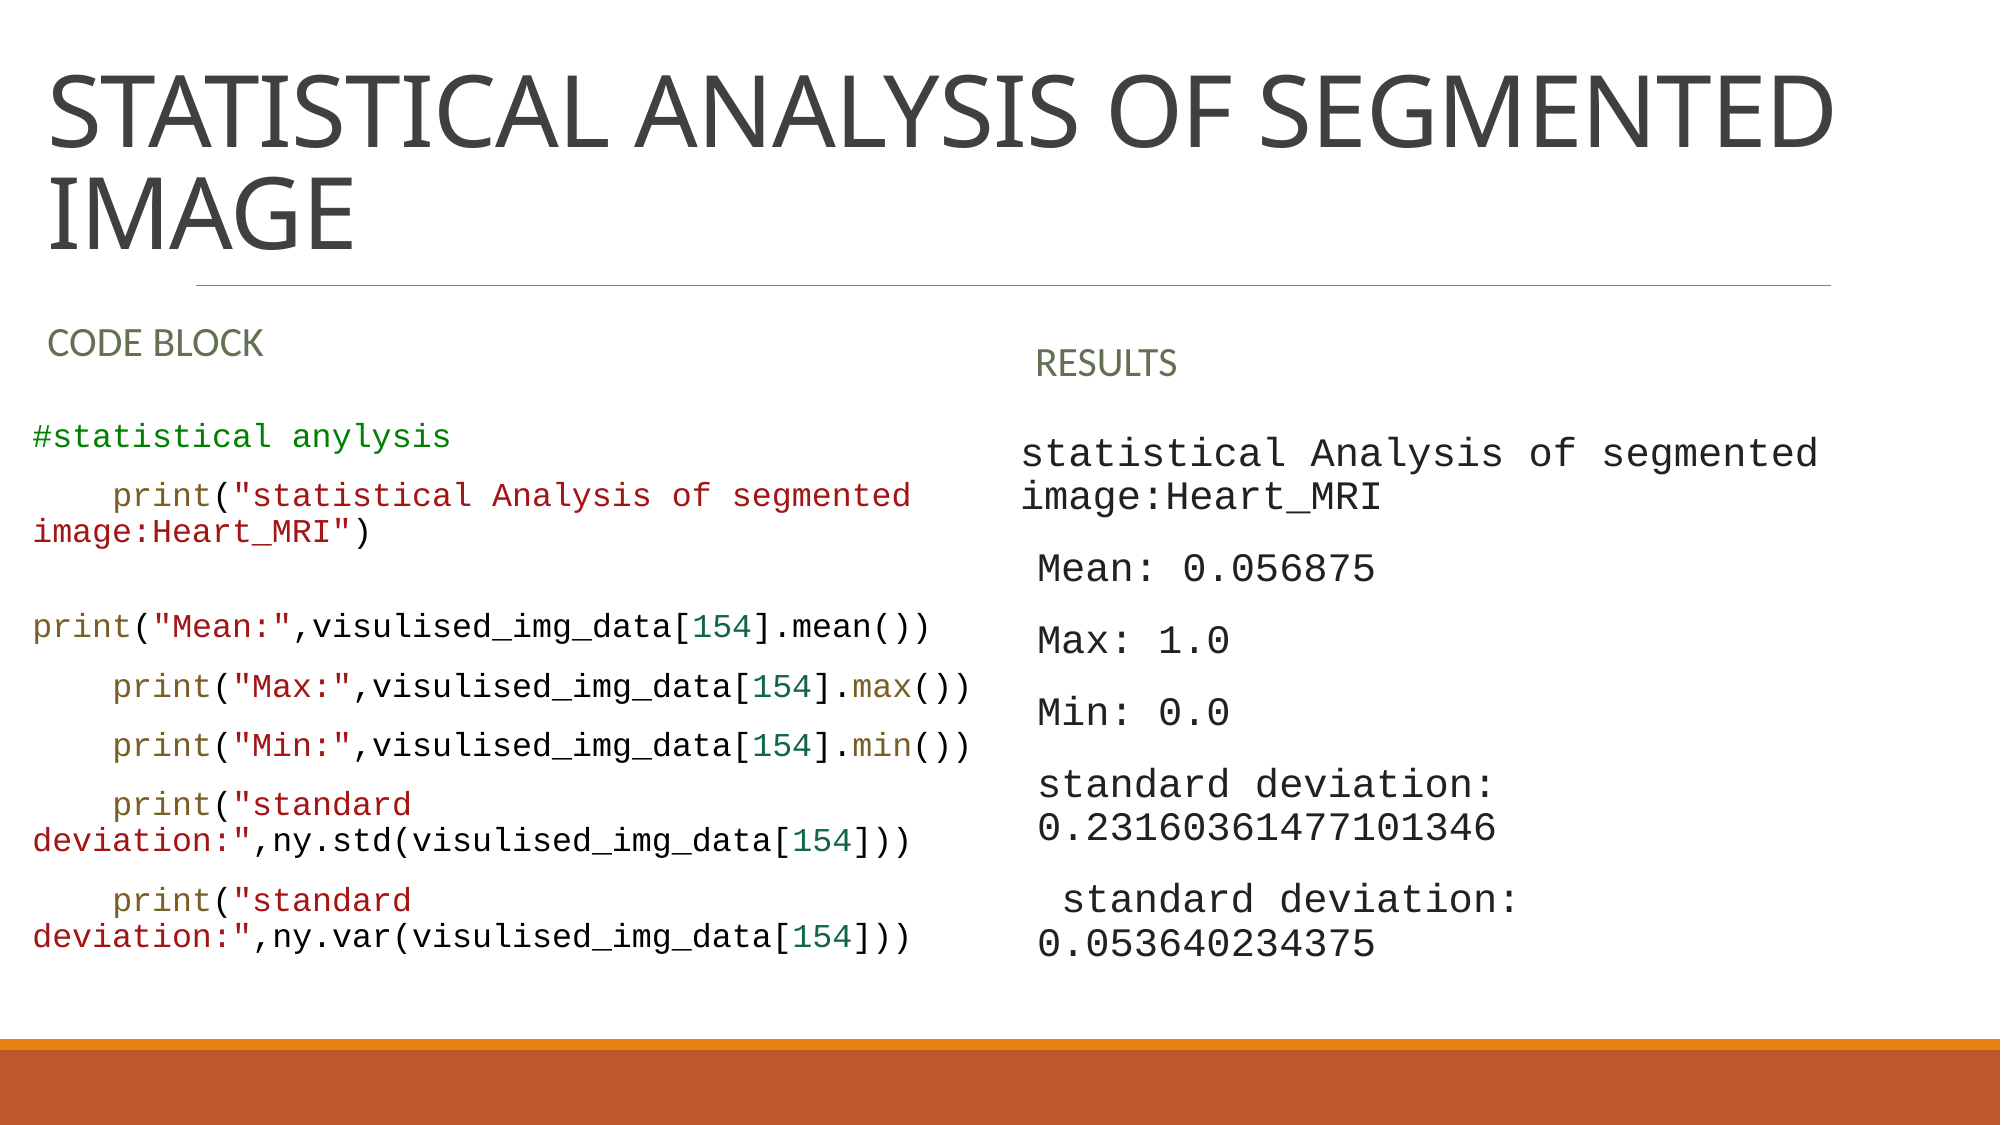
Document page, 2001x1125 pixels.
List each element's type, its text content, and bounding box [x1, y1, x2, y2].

list RESULTS [1020, 302, 1830, 423]
list CODE BLOCK [32, 275, 984, 410]
title STATISTICAL ANALYSIS OF SEGMENTED IMAGE [32, 59, 1863, 278]
list #statistical anylysis print("statistical Analysis of segmented image:Heart_MRI") print("Mean:",visulised_img_data[154].mean()) print("Max:",visulised_img_data[154].max()) print("Min:",visulised_img_data[154].min()) print("standard deviation:",ny.std(visulised_img_data[154])) print("standard deviation:",ny.var(visulised_img_data[154])) [32, 410, 984, 1016]
list statistical Analysis of segmented image:Heart_MRI Mean: 0.056875 Max: 1.0 Min: 0.0 standard deviation: 0.23160361477101346 standard deviation: 0.053640234375 [1020, 423, 1830, 978]
